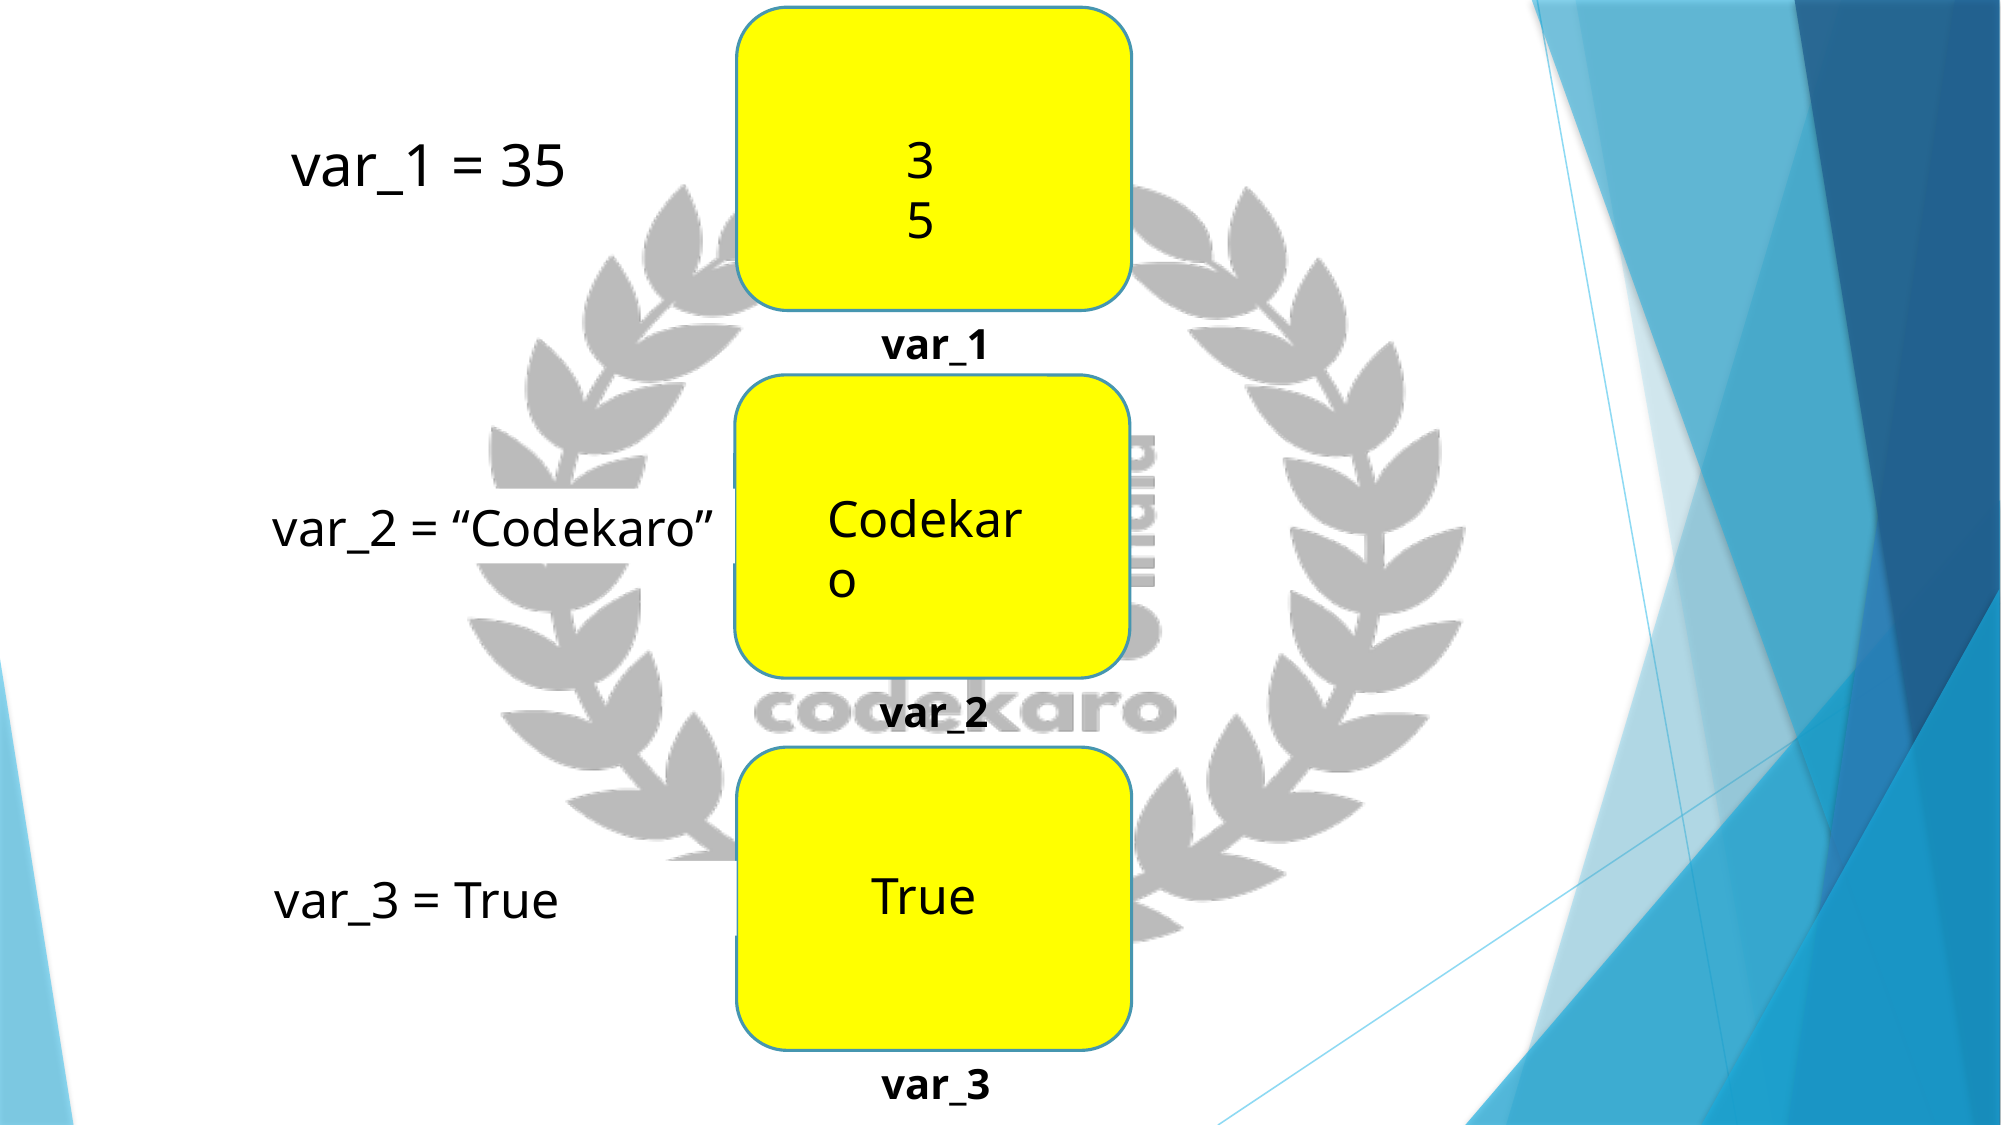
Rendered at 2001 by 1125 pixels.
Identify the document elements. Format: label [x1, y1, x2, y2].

text_box [276, 6, 1158, 375]
text_box [257, 374, 1156, 745]
picture [367, 52, 1564, 1072]
text_box [259, 746, 1158, 1117]
